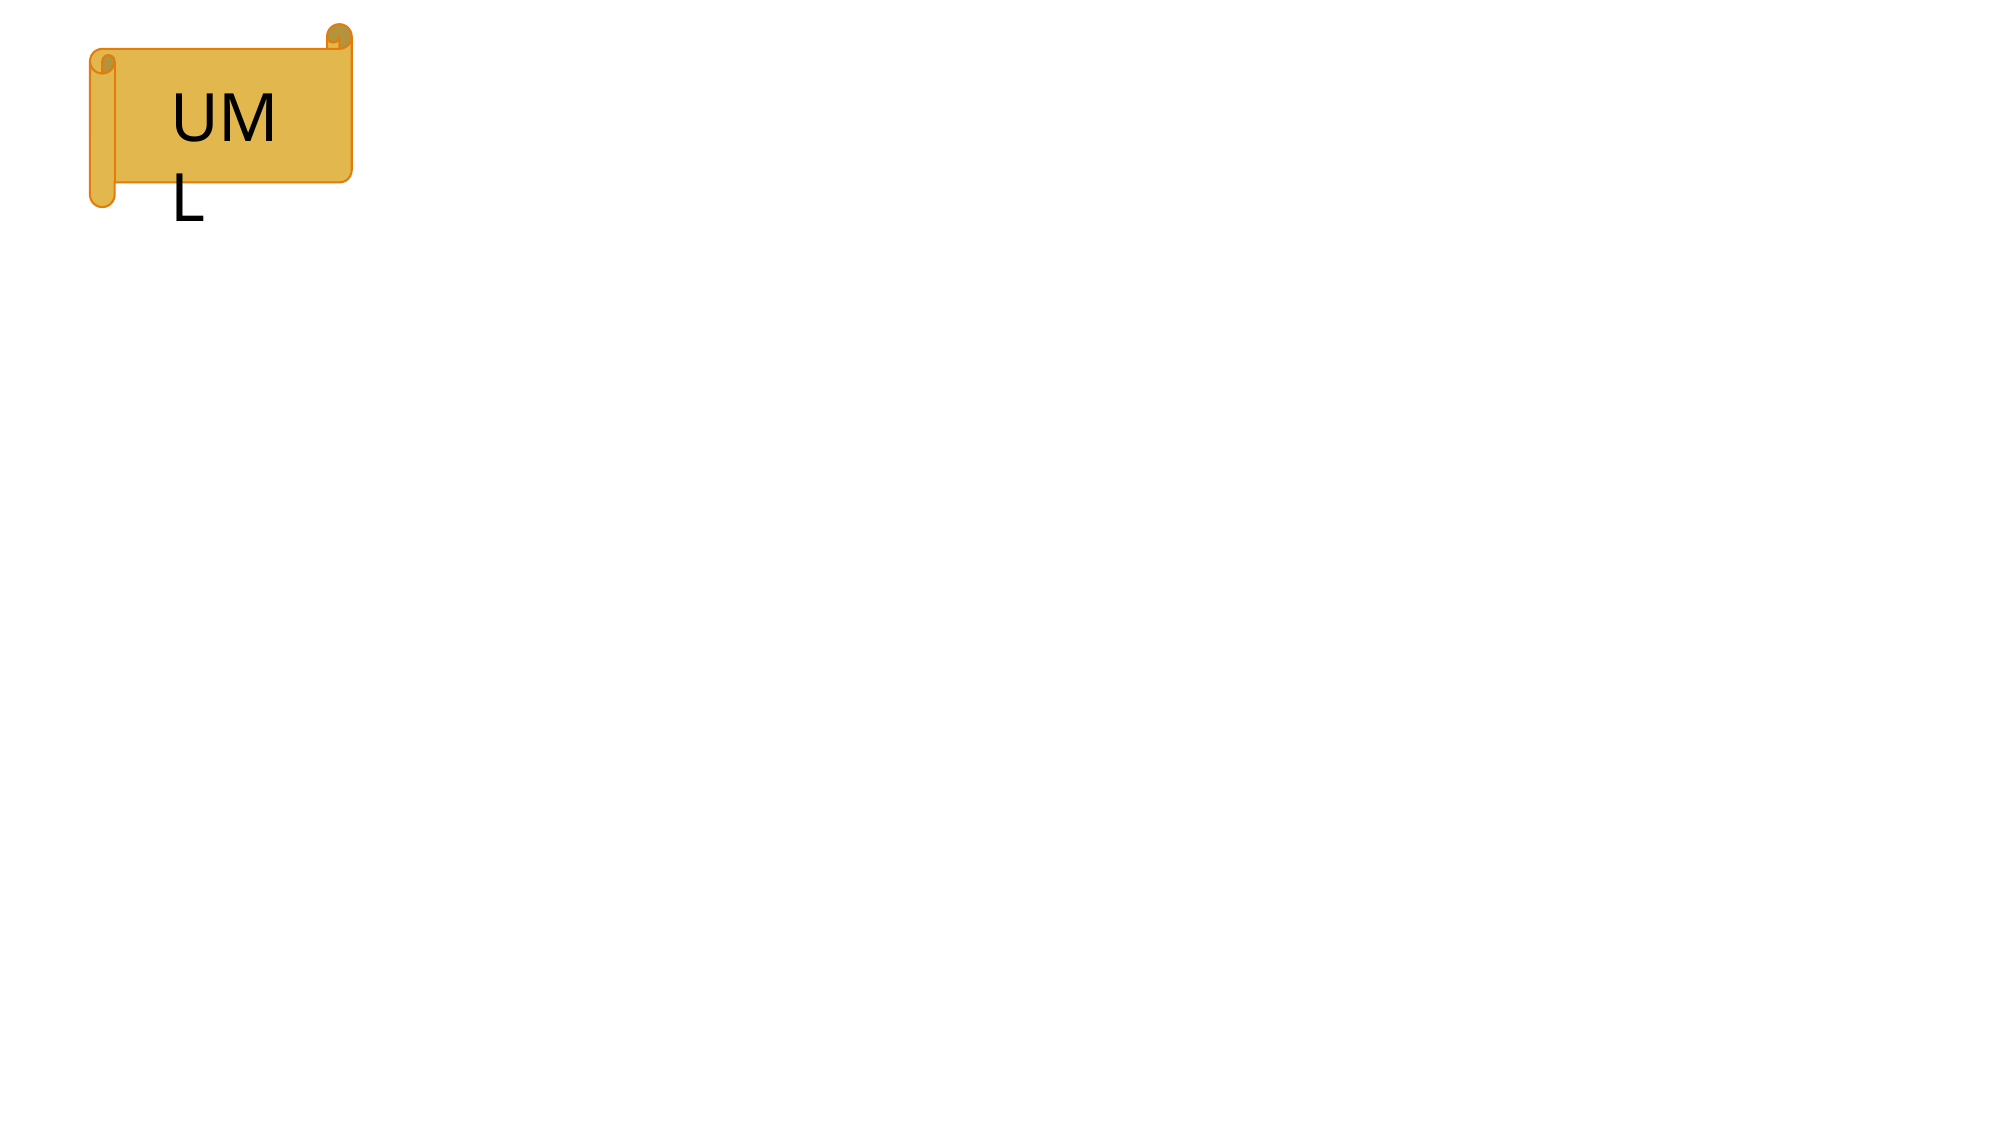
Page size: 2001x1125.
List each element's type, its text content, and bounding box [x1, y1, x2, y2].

text_box [88, 23, 353, 209]
text_box UML [155, 67, 296, 243]
